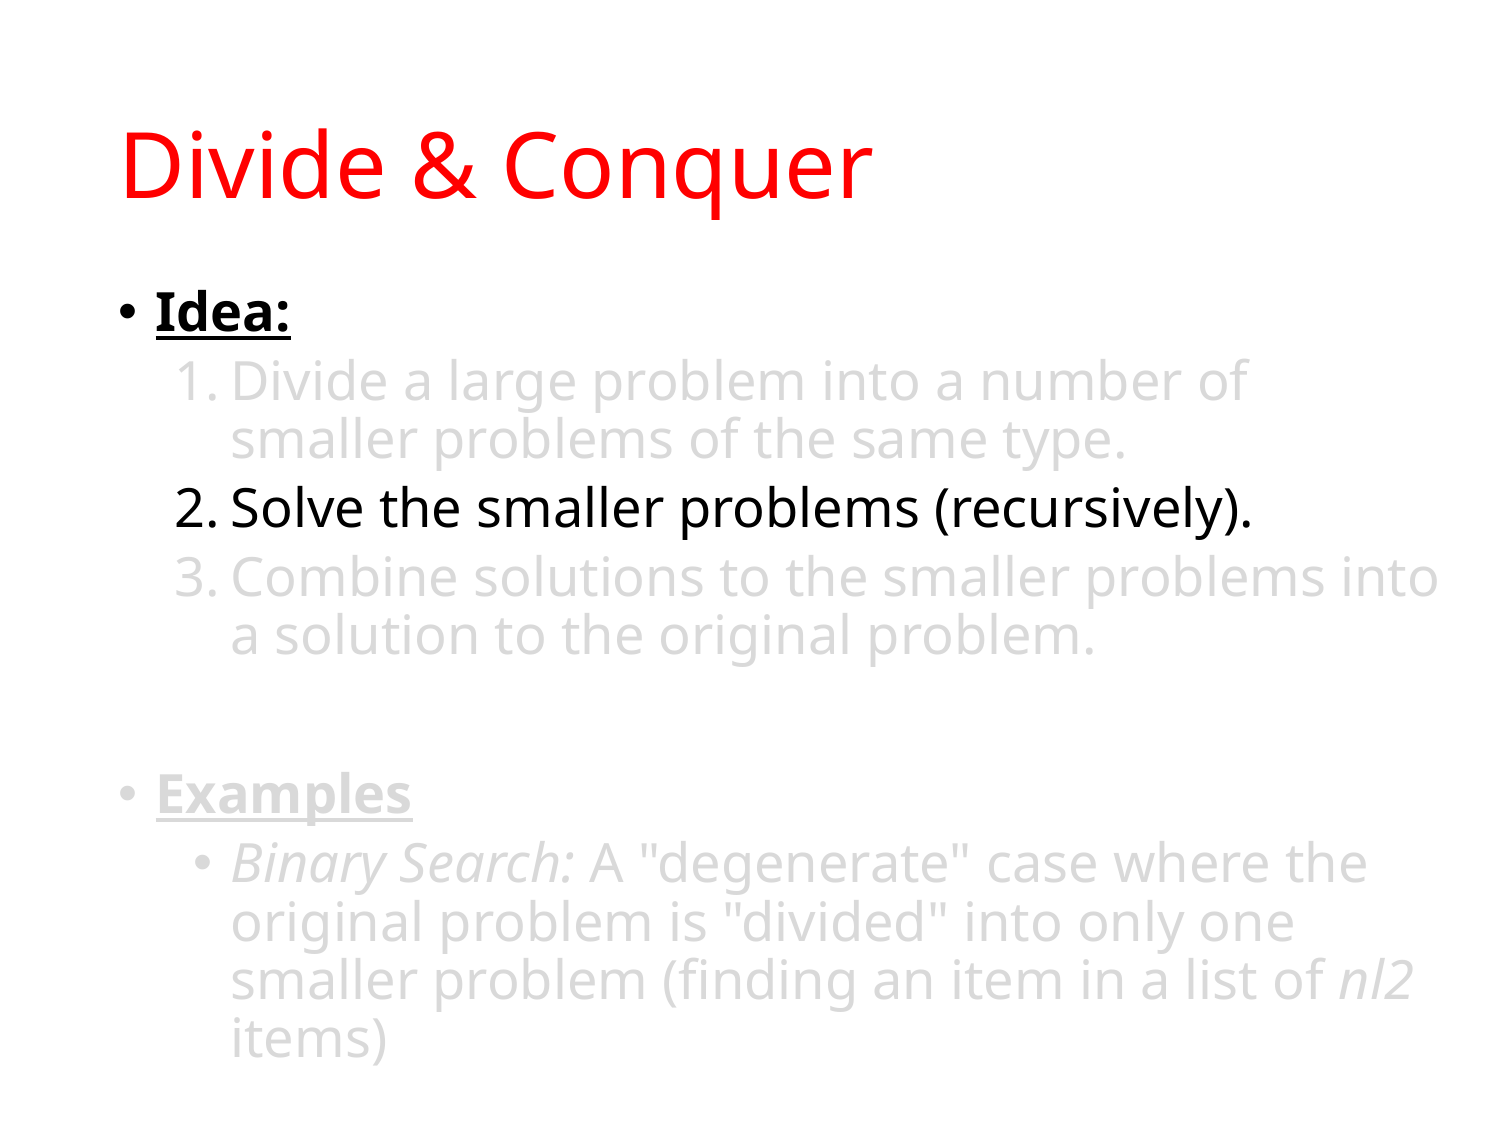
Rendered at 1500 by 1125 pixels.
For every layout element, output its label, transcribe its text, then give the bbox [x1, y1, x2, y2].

title Divide & Conquer [103, 59, 1397, 277]
list Idea: Divide a large problem into a number of smaller problems of the same type. Solve the smaller problems (recursively). Combine solutions to the smaller problems into a solution to the original problem. Examples Binary Search: A "degenerate" case where the original problem is "divided" into only one smaller problem (finding an item in a list of nl2 items) [103, 277, 1460, 1105]
